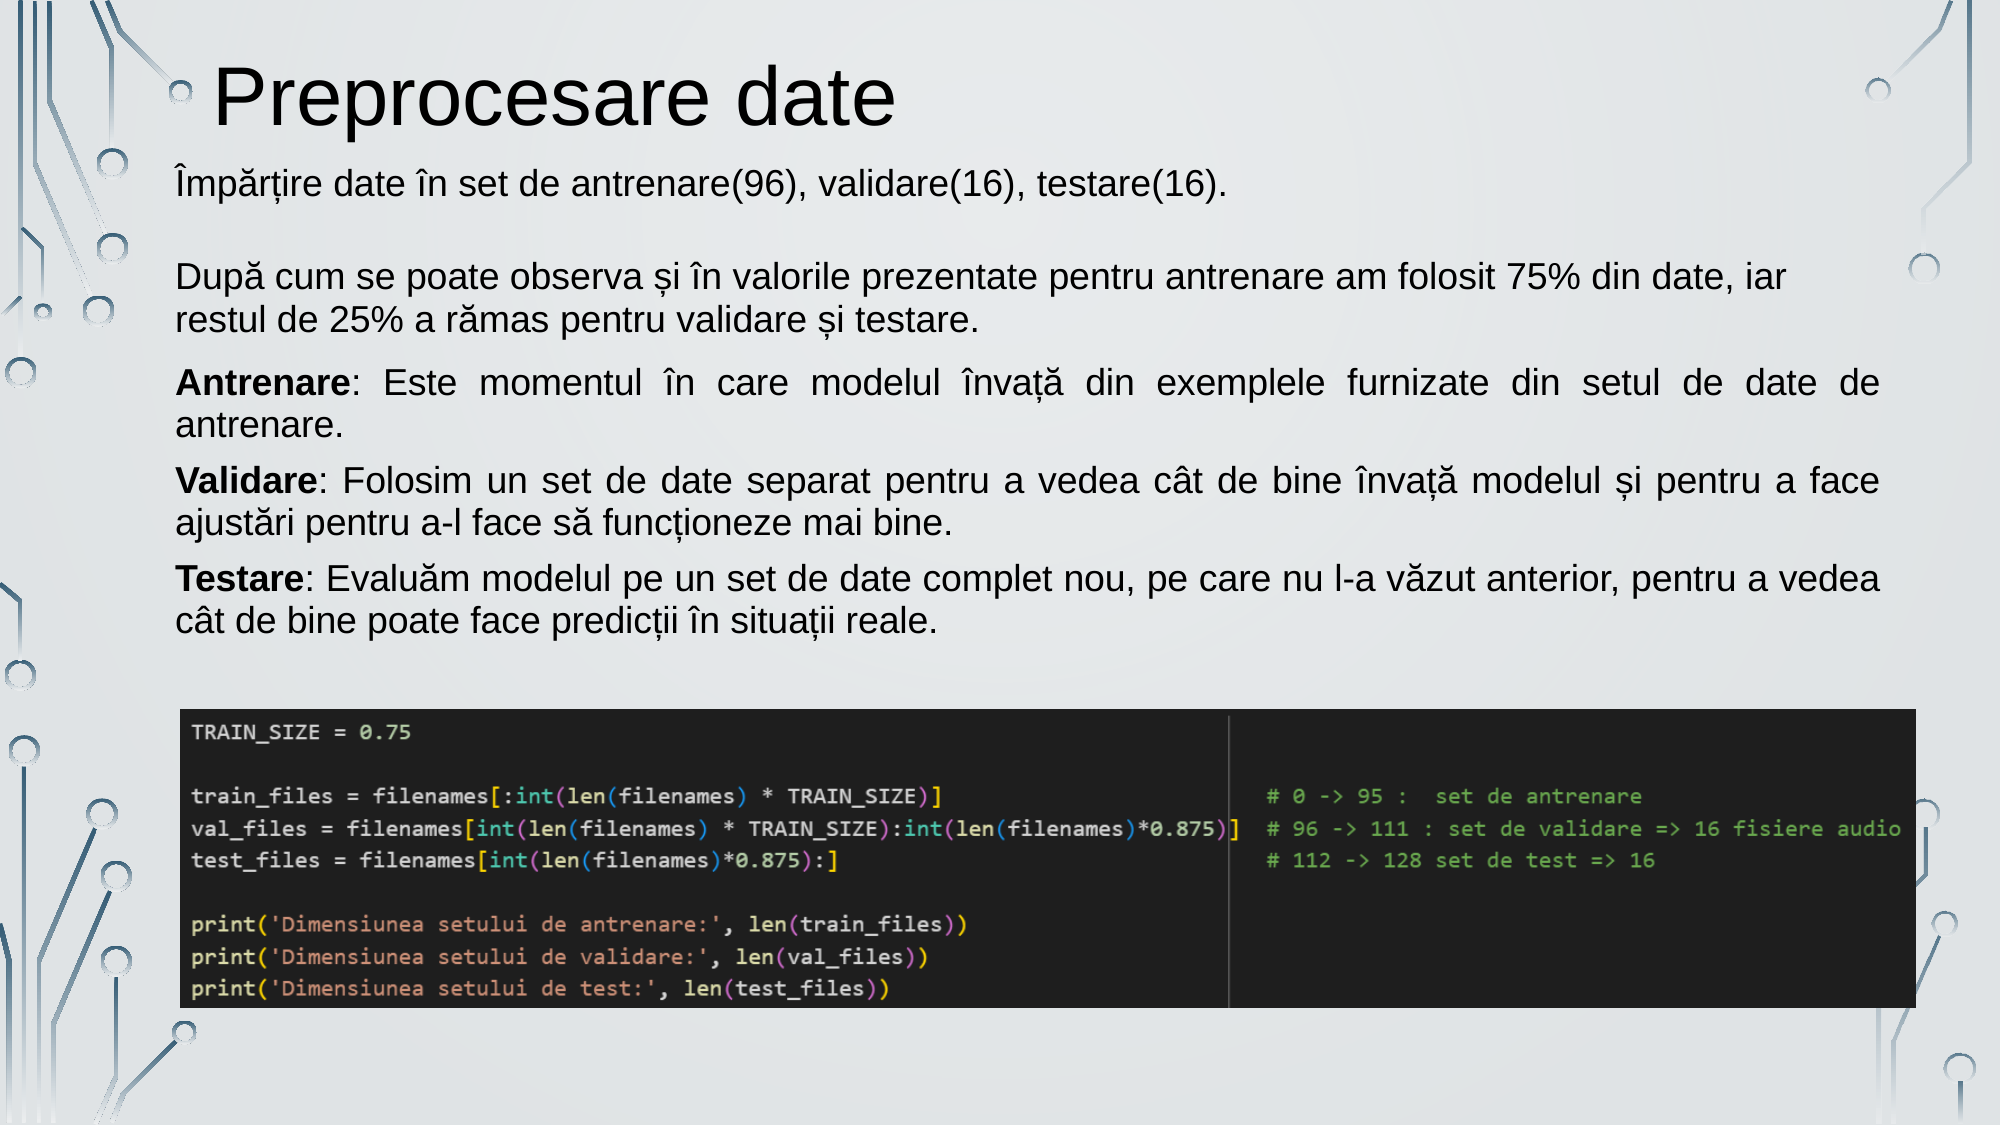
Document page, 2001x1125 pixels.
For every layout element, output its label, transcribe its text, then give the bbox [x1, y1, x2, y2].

text_box Preprocesare date [197, 22, 1802, 151]
picture [179, 708, 1916, 1008]
text_box După cum se poate observa și în valorile prezentate pentru antrenare am folosit 75% din date, iar restul de 25% a rămas pentru validare și testare. [160, 248, 1896, 349]
text_box Împărțire date în set de antrenare(96), validare(16), testare(16). [160, 154, 1738, 268]
text_box Antrenare: Este momentul în care modelul învață din exemplele furnizate din setul de date de antrenare. Validare: Folosim un set de date separat pentru a vedea cât de bine învață modelul și pentru a face ajustări pentru a-l face să funcționeze mai bine. Testare: Evaluăm modelul pe un set de date complet nou, pe care nu l-a văzut anterior, pentru a vedea cât de bine poate face predicții în situații reale. [160, 353, 1896, 650]
